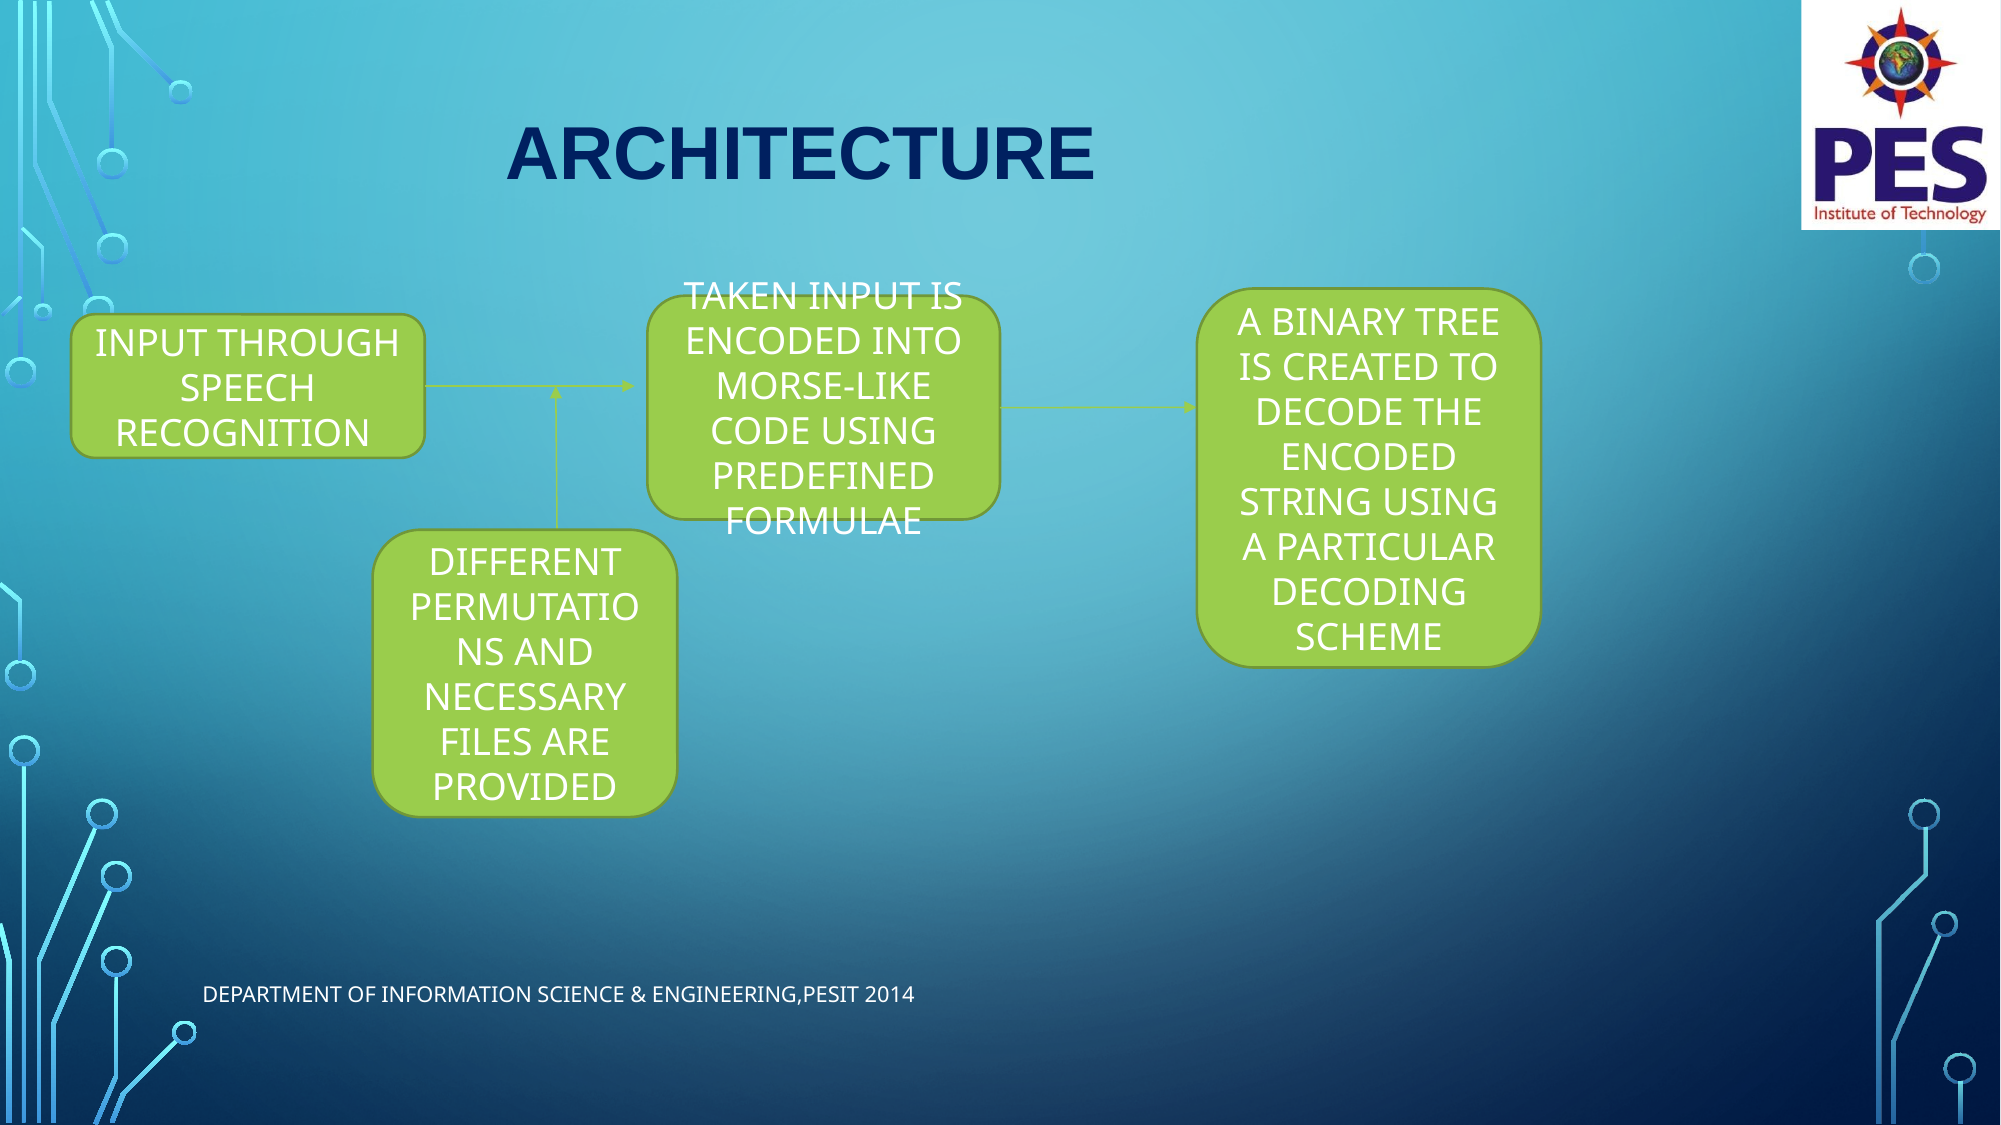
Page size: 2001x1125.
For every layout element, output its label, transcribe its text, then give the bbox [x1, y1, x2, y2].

text_box DIFFERENT PERMUTATIONS AND NECESSARY FILES ARE PROVIDED [371, 528, 679, 819]
text_box A BINARY TREE IS CREATED TO DECODE THE ENCODED STRING USING A PARTICULAR DECODING SCHEME [1195, 287, 1543, 669]
footer Department of Information Science & Engineering,PESIT 2014 [187, 965, 1211, 1025]
text_box [1801, 0, 2000, 230]
title ARCHITECTURE [137, 46, 1863, 265]
text_box TAKEN INPUT IS ENCODED INTO MORSE-LIKE CODE USING PREDEFINED FORMULAE [646, 294, 1002, 521]
text_box INPUT THROUGH SPEECH RECOGNITION [69, 312, 427, 460]
